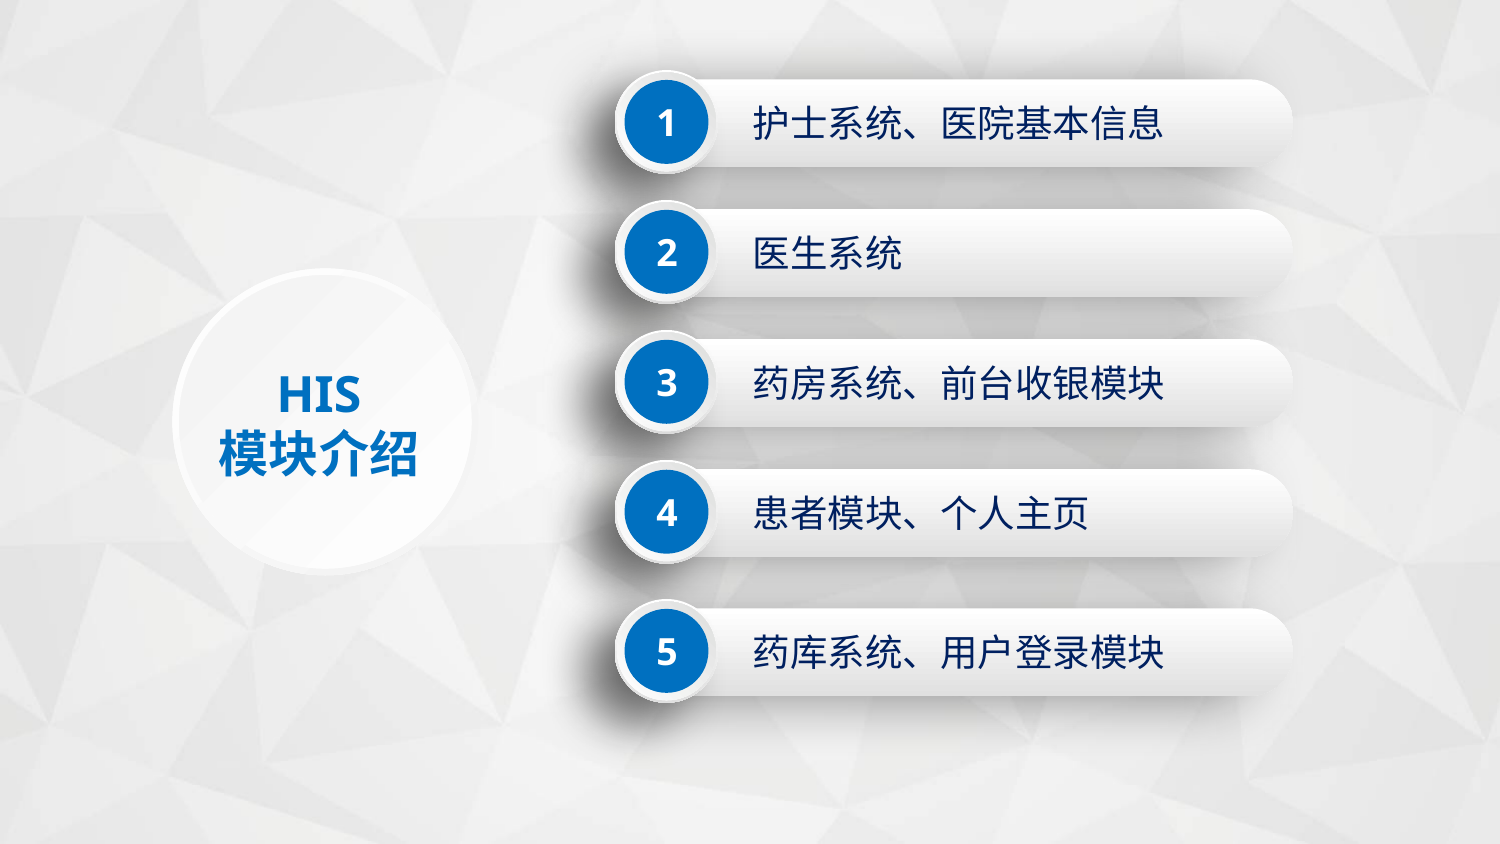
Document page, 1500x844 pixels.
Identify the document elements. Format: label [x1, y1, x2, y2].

text_box [614, 69, 1294, 174]
text_box [614, 598, 1294, 703]
text_box [614, 459, 1294, 564]
picture [0, 0, 1500, 844]
text_box [614, 329, 1294, 434]
text_box [614, 199, 1294, 304]
text_box [170, 268, 479, 576]
